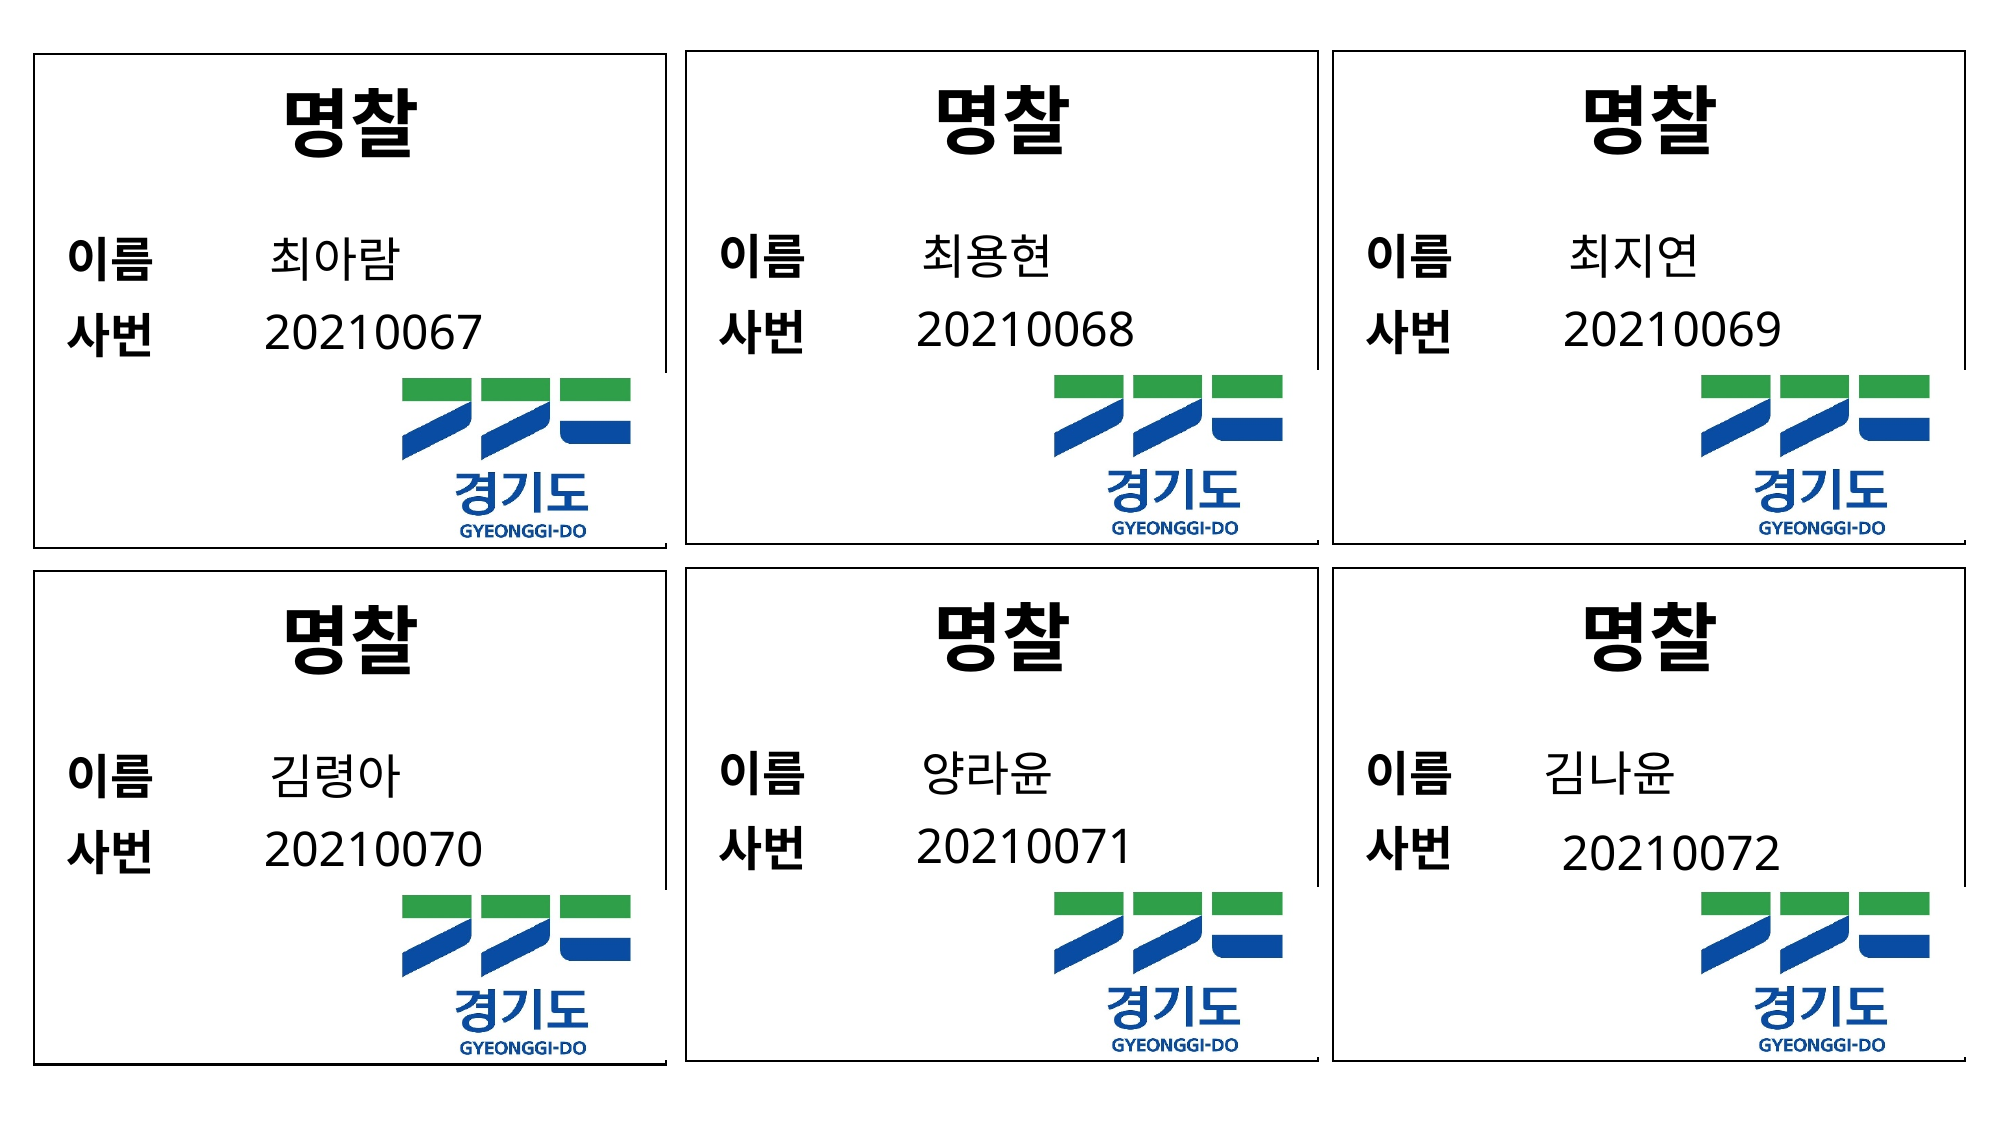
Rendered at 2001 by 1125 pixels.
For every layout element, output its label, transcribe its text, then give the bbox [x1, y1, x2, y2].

text_box 20210068 [901, 291, 1332, 364]
text_box 20210071 [901, 808, 1332, 881]
picture [1019, 887, 1319, 1057]
text_box 명찰 [266, 586, 435, 692]
text_box 이름 [1351, 735, 1529, 808]
text_box [685, 50, 1319, 545]
text_box 명찰 [1565, 583, 1734, 688]
text_box 김령아 [254, 738, 417, 811]
text_box 명찰 [1565, 66, 1734, 171]
text_box [1332, 50, 1966, 545]
text_box 명찰 [266, 69, 435, 175]
text_box 20210072 [1546, 814, 2000, 887]
text_box 사번 [703, 811, 883, 884]
text_box 최용현 [906, 218, 1069, 291]
text_box 사번 [1351, 811, 1530, 884]
text_box 사번 [1351, 294, 1530, 367]
text_box 20210069 [1548, 291, 2000, 364]
text_box [685, 567, 1319, 1062]
text_box 20210067 [249, 294, 685, 367]
picture [367, 890, 667, 1060]
text_box 이름 [703, 218, 883, 292]
text_box 최아람 [254, 222, 417, 294]
text_box 명찰 [918, 66, 1087, 171]
text_box 이름 [52, 738, 231, 812]
text_box 이름 [1351, 218, 1530, 292]
text_box 사번 [52, 297, 231, 370]
text_box 양라윤 [906, 735, 1069, 808]
text_box [33, 53, 667, 549]
text_box [33, 570, 667, 1066]
picture [1019, 370, 1319, 540]
picture [367, 373, 667, 543]
text_box 김나윤 [1529, 735, 1692, 808]
text_box 최지연 [1553, 218, 1716, 291]
text_box 20210070 [249, 811, 685, 884]
text_box 사번 [52, 814, 231, 887]
picture [1666, 370, 1966, 540]
picture [1666, 887, 1966, 1057]
text_box 이름 [703, 735, 883, 808]
text_box 이름 [52, 222, 231, 295]
text_box 사번 [703, 294, 883, 367]
text_box 명찰 [918, 583, 1087, 688]
text_box [1332, 567, 1966, 1062]
